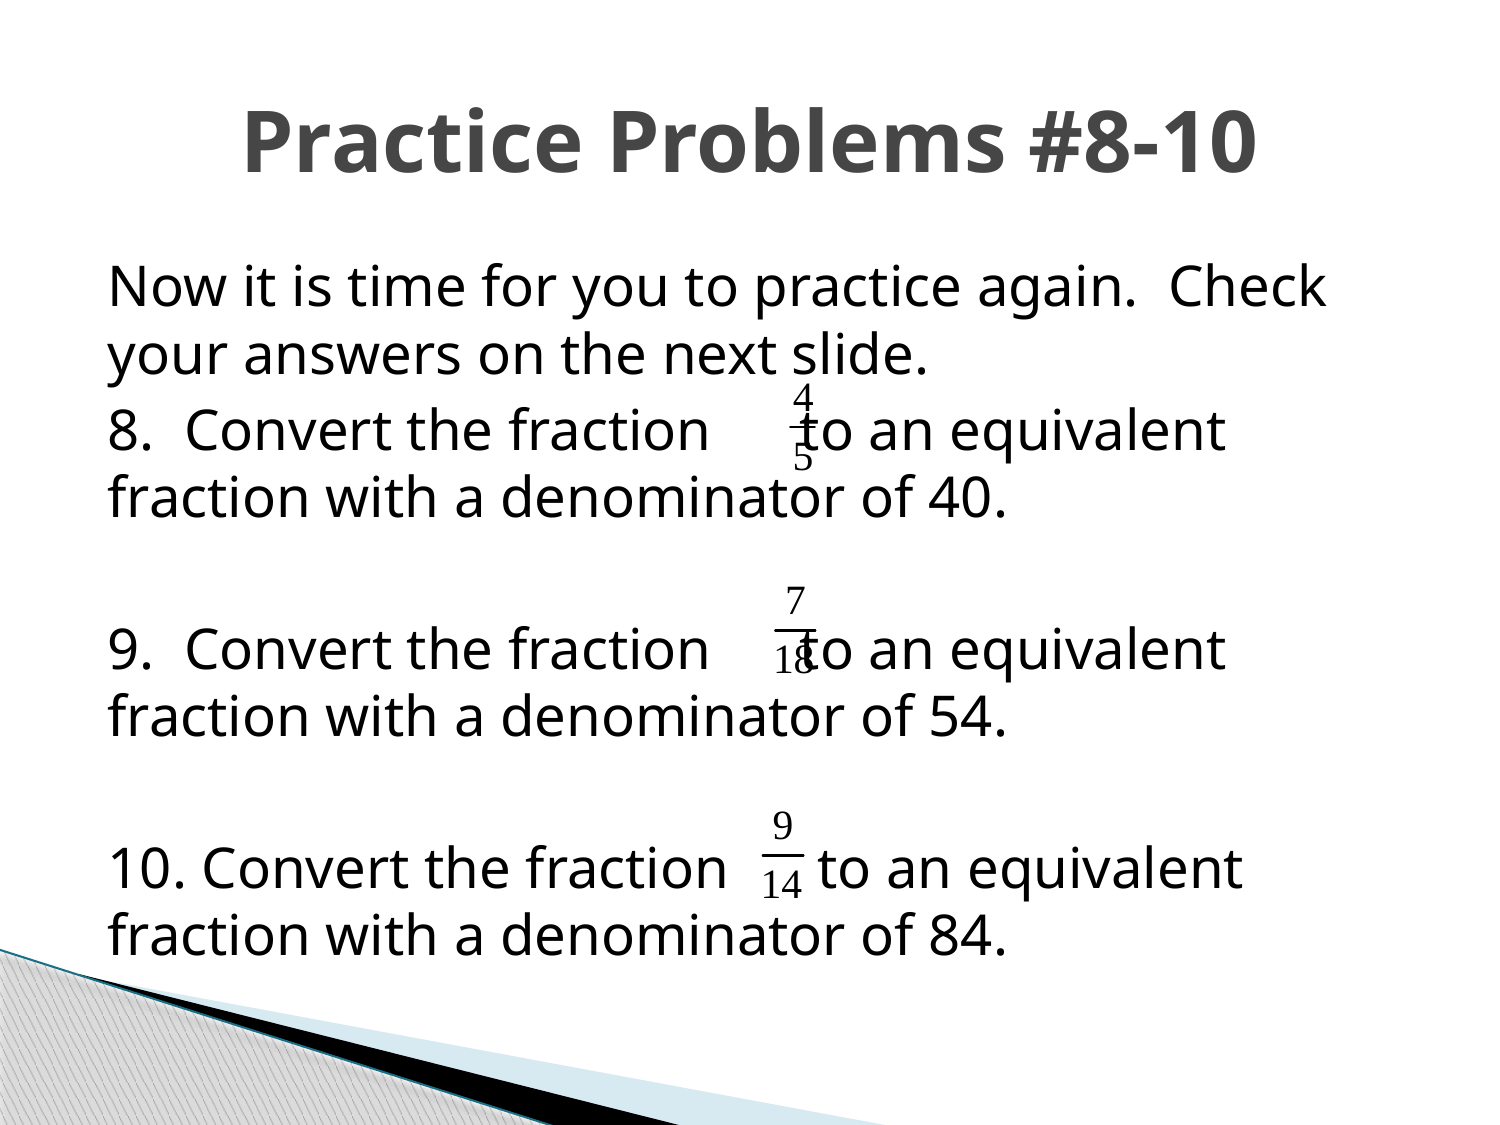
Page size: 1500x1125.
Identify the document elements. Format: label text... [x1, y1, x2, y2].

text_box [767, 574, 824, 683]
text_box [755, 799, 812, 908]
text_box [782, 371, 826, 480]
list Now it is time for you to practice again. Check your answers on the next slide. 8. Convert the fraction to an equivalent fraction with a denominator of 40. 9. Convert the fraction to an equivalent fraction with a denominator of 54. 10. Convert the fraction to an equivalent fraction with a denominator of 84. [75, 243, 1425, 986]
title Practice Problems #8-10 [75, 45, 1425, 233]
